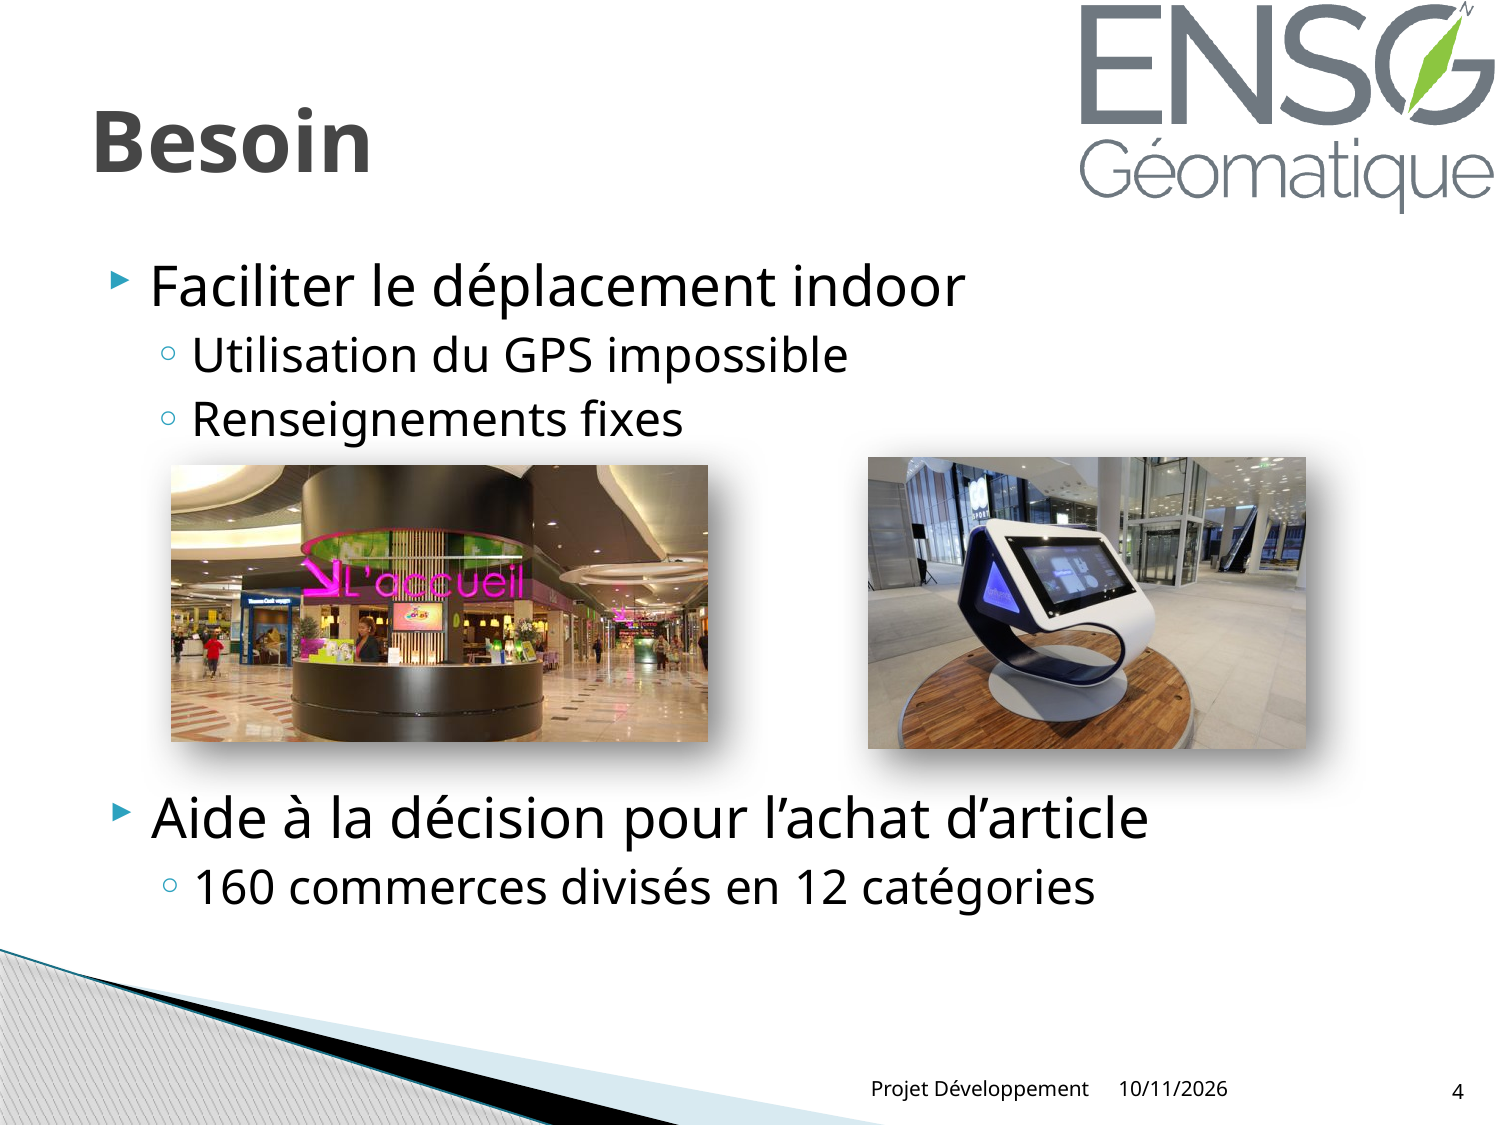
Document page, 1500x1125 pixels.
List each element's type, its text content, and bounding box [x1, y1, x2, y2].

title Besoin [75, 45, 1425, 233]
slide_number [1105, 1051, 1418, 1112]
picture [867, 457, 1306, 749]
text_box Aide à la décision pour l’achat d’article 160 commerces divisés en 12 catégories [76, 775, 1427, 1000]
footer Projet Développement [718, 1051, 1105, 1112]
picture [1080, 1, 1495, 214]
list Faciliter le déplacement indoor Utilisation du GPS impossible Renseignements fixes [75, 243, 1425, 539]
picture [170, 465, 708, 742]
slide_number 4 [1418, 1051, 1479, 1112]
